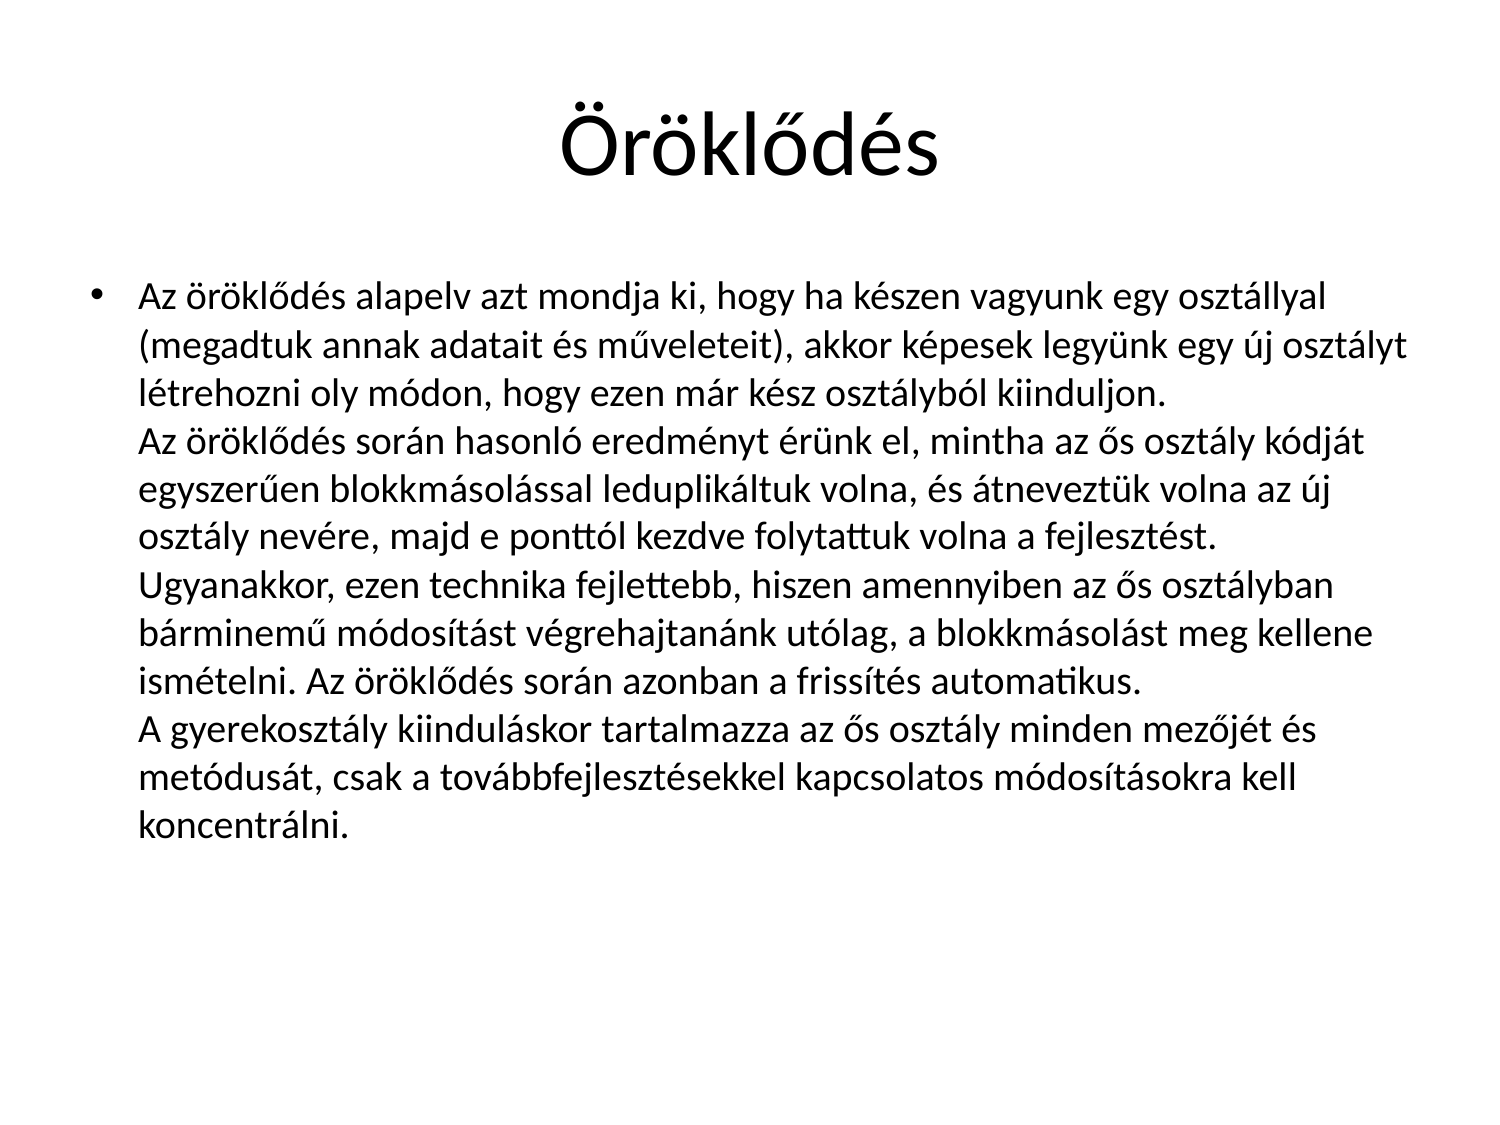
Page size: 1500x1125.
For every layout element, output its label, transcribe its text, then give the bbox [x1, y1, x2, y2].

list Az öröklődés alapelv azt mondja ki, hogy ha készen vagyunk egy osztállyal (megadtuk annak adatait és műveleteit), akkor képesek legyünk egy új osztályt létrehozni oly módon, hogy ezen már kész osztályból kiinduljon. Az öröklődés során hasonló eredményt érünk el, mintha az ős osztály kódját egyszerűen blokkmásolással leduplikáltuk volna, és átneveztük volna az új osztály nevére, majd e ponttól kezdve folytattuk volna a fejlesztést. Ugyanakkor, ezen technika fejlettebb, hiszen amennyiben az ős osztályban bárminemű módosítást végrehajtanánk utólag, a blokkmásolást meg kellene ismételni. Az öröklődés során azonban a frissítés automatikus. A gyerekosztály kiinduláskor tartalmazza az ős osztály minden mezőjét és metódusát, csak a továbbfejlesztésekkel kapcsolatos módosításokra kell koncentrálni. [75, 262, 1425, 1005]
title Öröklődés [75, 45, 1425, 233]
